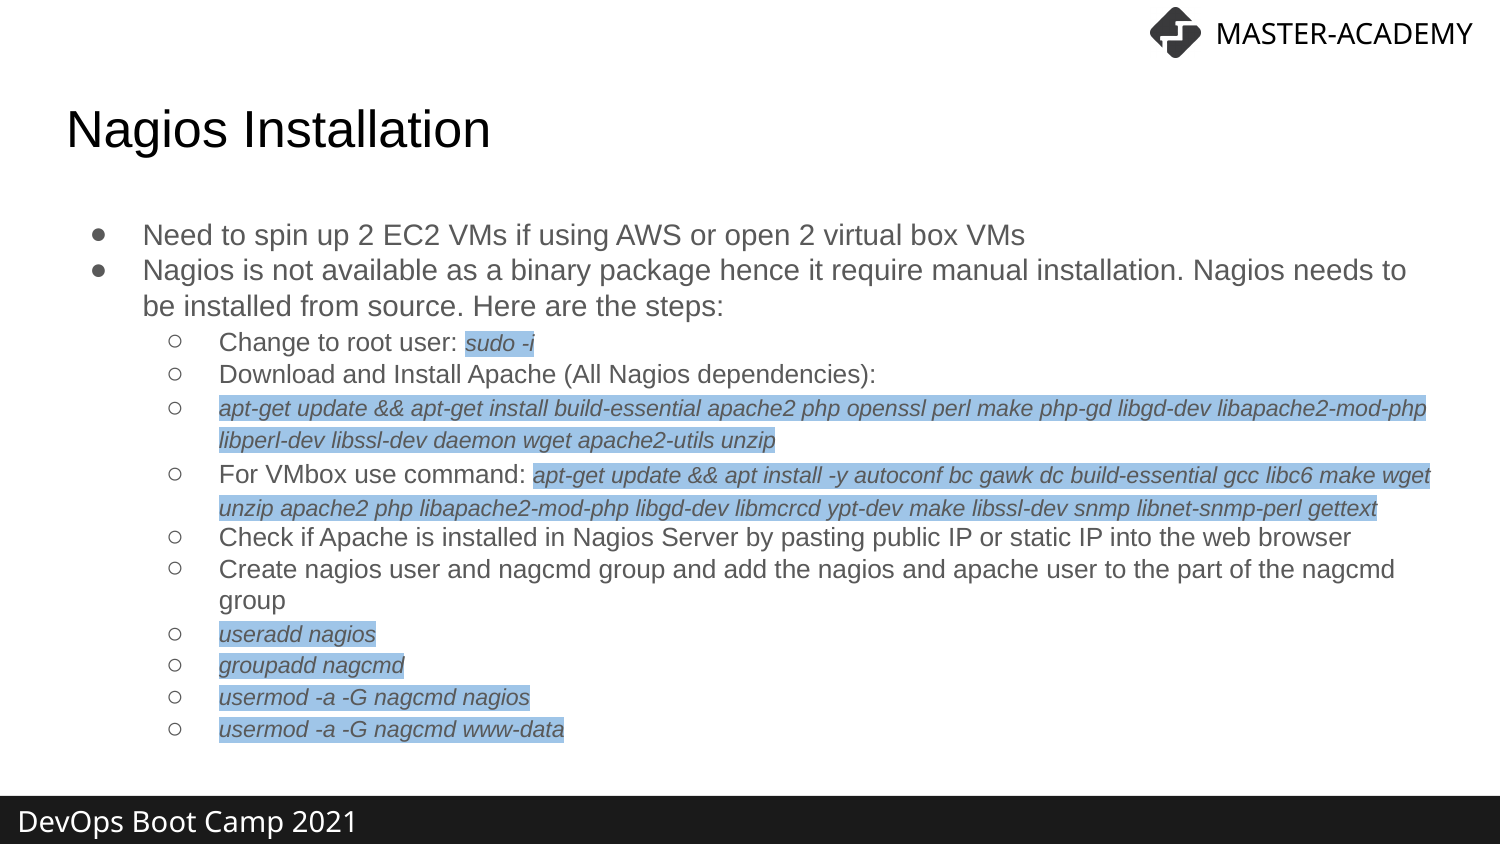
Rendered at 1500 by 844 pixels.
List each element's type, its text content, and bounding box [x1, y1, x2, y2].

text_box [407, 795, 1500, 844]
subtitle Need to spin up 2 EC2 VMs if using AWS or open 2 virtual box VMs Nagios is not available as a binary package hence it require manual installation. Nagios needs to be installed from source. Here are the steps: Change to root user: sudo -i Download and Install Apache (All Nagios dependencies): apt-get update && apt-get install build-essential apache2 php openssl perl make php-gd libgd-dev libapache2-mod-php libperl-dev libssl-dev daemon wget apache2-utils unzip For VMbox use command: apt-get update && apt install -y autoconf bc gawk dc build-essential gcc libc6 make wget unzip apache2 php libapache2-mod-php libgd-dev libmcrcd ypt-dev make libssl-dev snmp libnet-snmp-perl gettext Check if Apache is installed in Nagios Server by pasting public IP or static IP into the web browser Create nagios user and nagcmd group and add the nagios and apache user to the part of the nagcmd group useradd nagios groupadd nagcmd usermod -a -G nagcmd nagios usermod -a -G nagcmd www-data [51, 200, 1449, 785]
title Nagios Installation [51, 72, 1449, 173]
picture [1150, 7, 1201, 59]
text_box DevOps Boot Camp 2021 [2, 788, 407, 844]
text_box MASTER-ACADEMY [1200, 0, 1500, 65]
